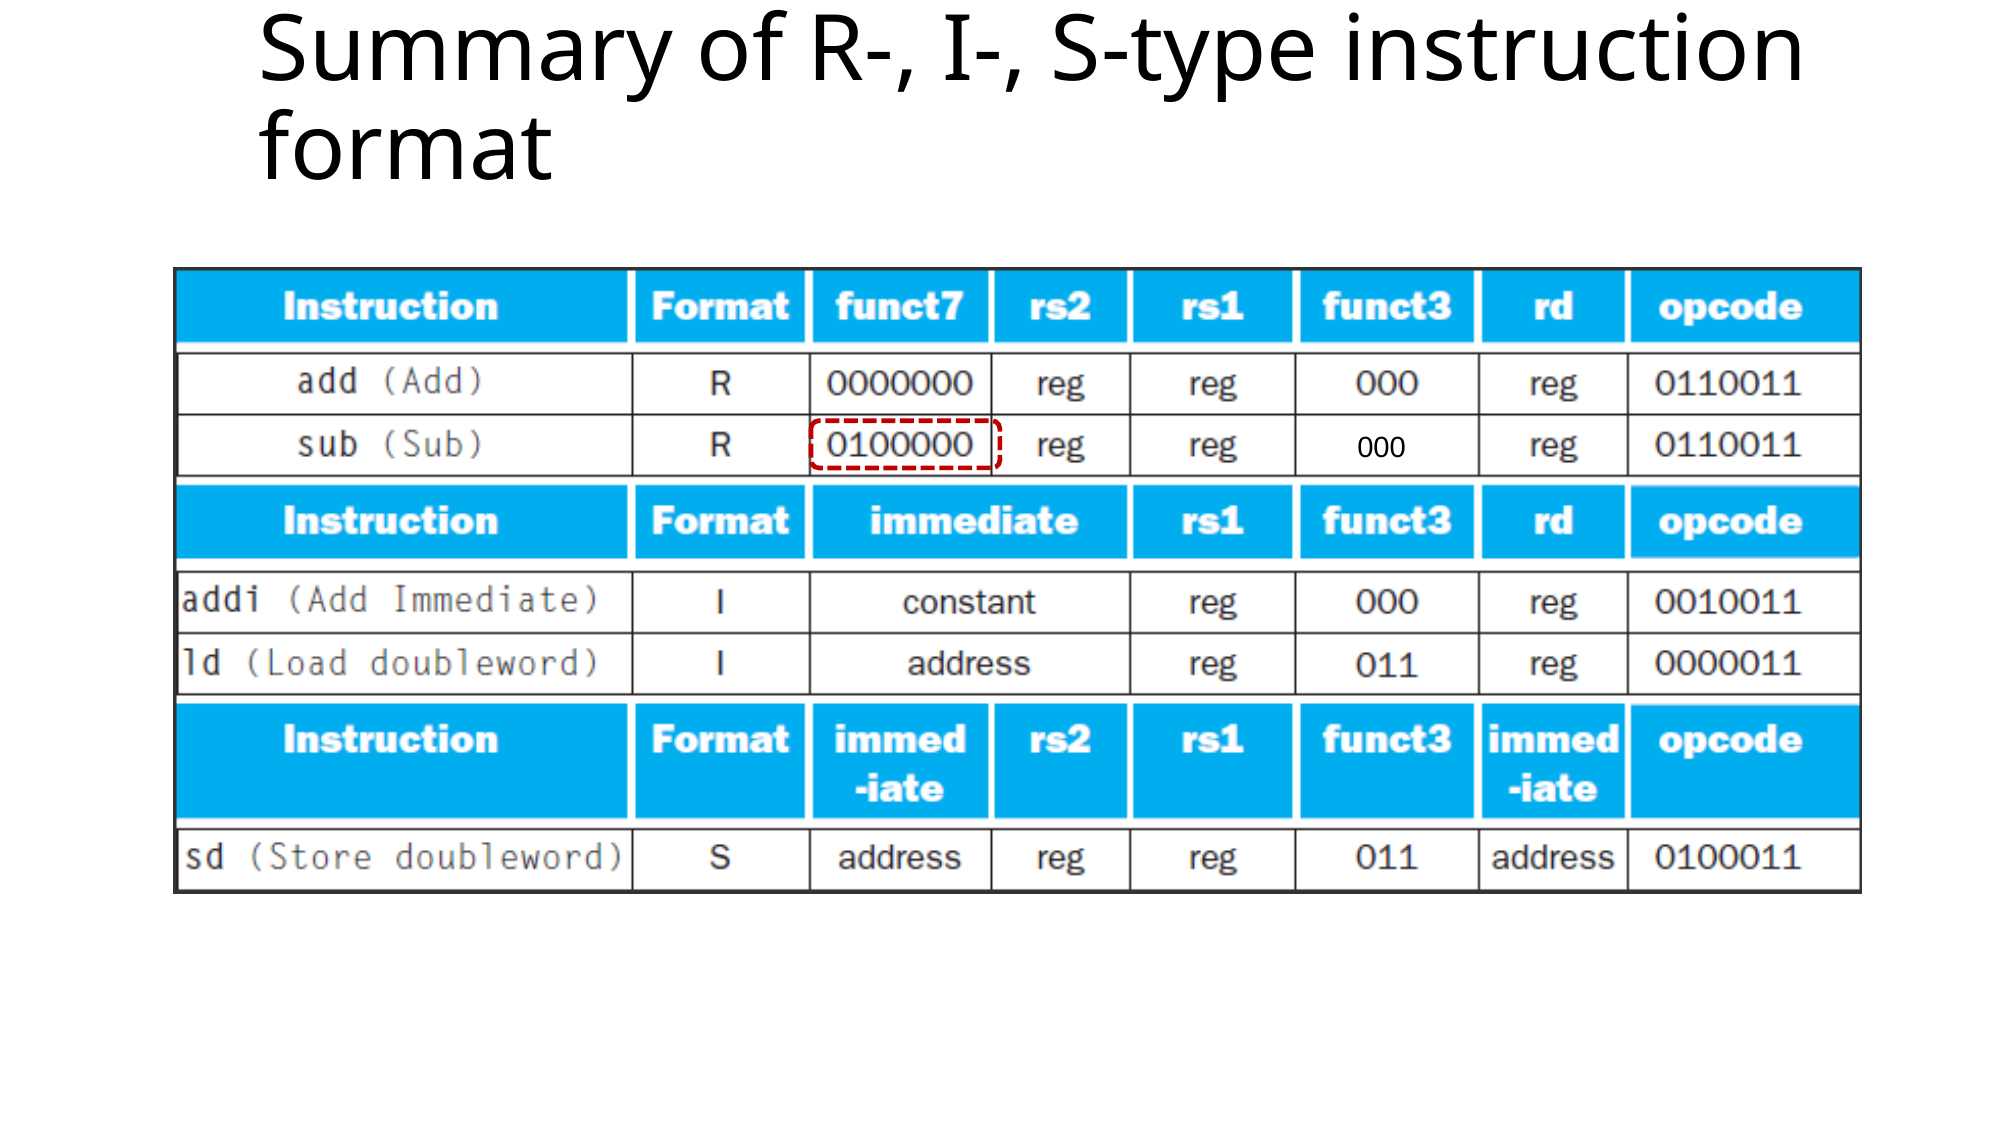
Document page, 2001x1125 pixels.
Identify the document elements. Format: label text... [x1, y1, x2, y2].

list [173, 267, 1862, 894]
title Summary of R-, I-, S-type instruction format [244, 19, 2000, 182]
